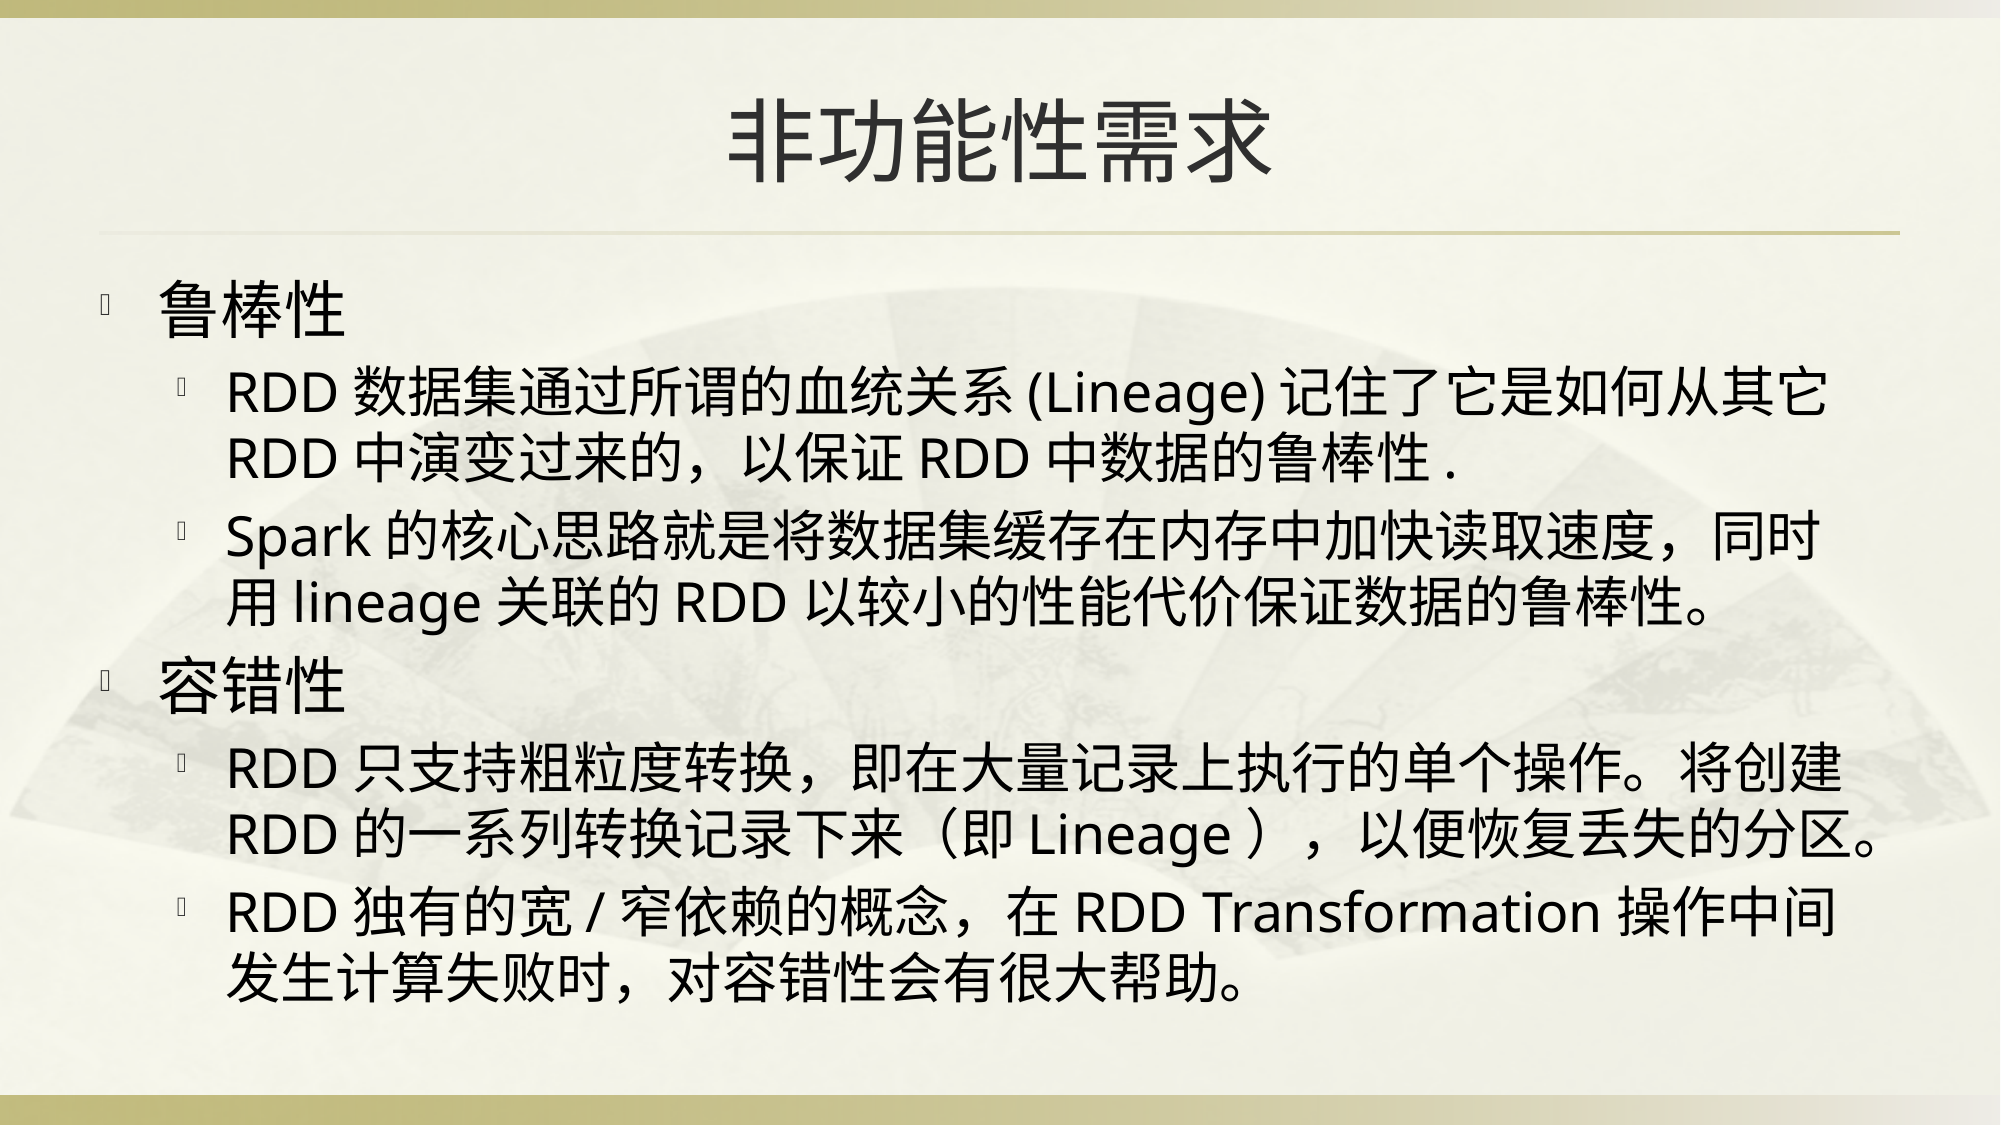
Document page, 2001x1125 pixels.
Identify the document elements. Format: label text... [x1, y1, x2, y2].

list 鲁棒性 RDD数据集通过所谓的血统关系(Lineage)记住了它是如何从其它RDD中演变过来的，以保证RDD中数据的鲁棒性. Spark的核心思路就是将数据集缓存在内存中加快读取速度，同时用lineage关联的RDD以较小的性能代价保证数据的鲁棒性。 容错性 RDD只支持粗粒度转换，即在大量记录上执行的单个操作。将创建RDD的一系列转换记录下来（即Lineage），以便恢复丢失的分区。 RDD独有的宽/窄依赖的概念，在RDD Transformation操作中间发生计算失败时，对容错性会有很大帮助。 [85, 262, 1886, 1032]
title 非功能性需求 [99, 45, 1900, 233]
